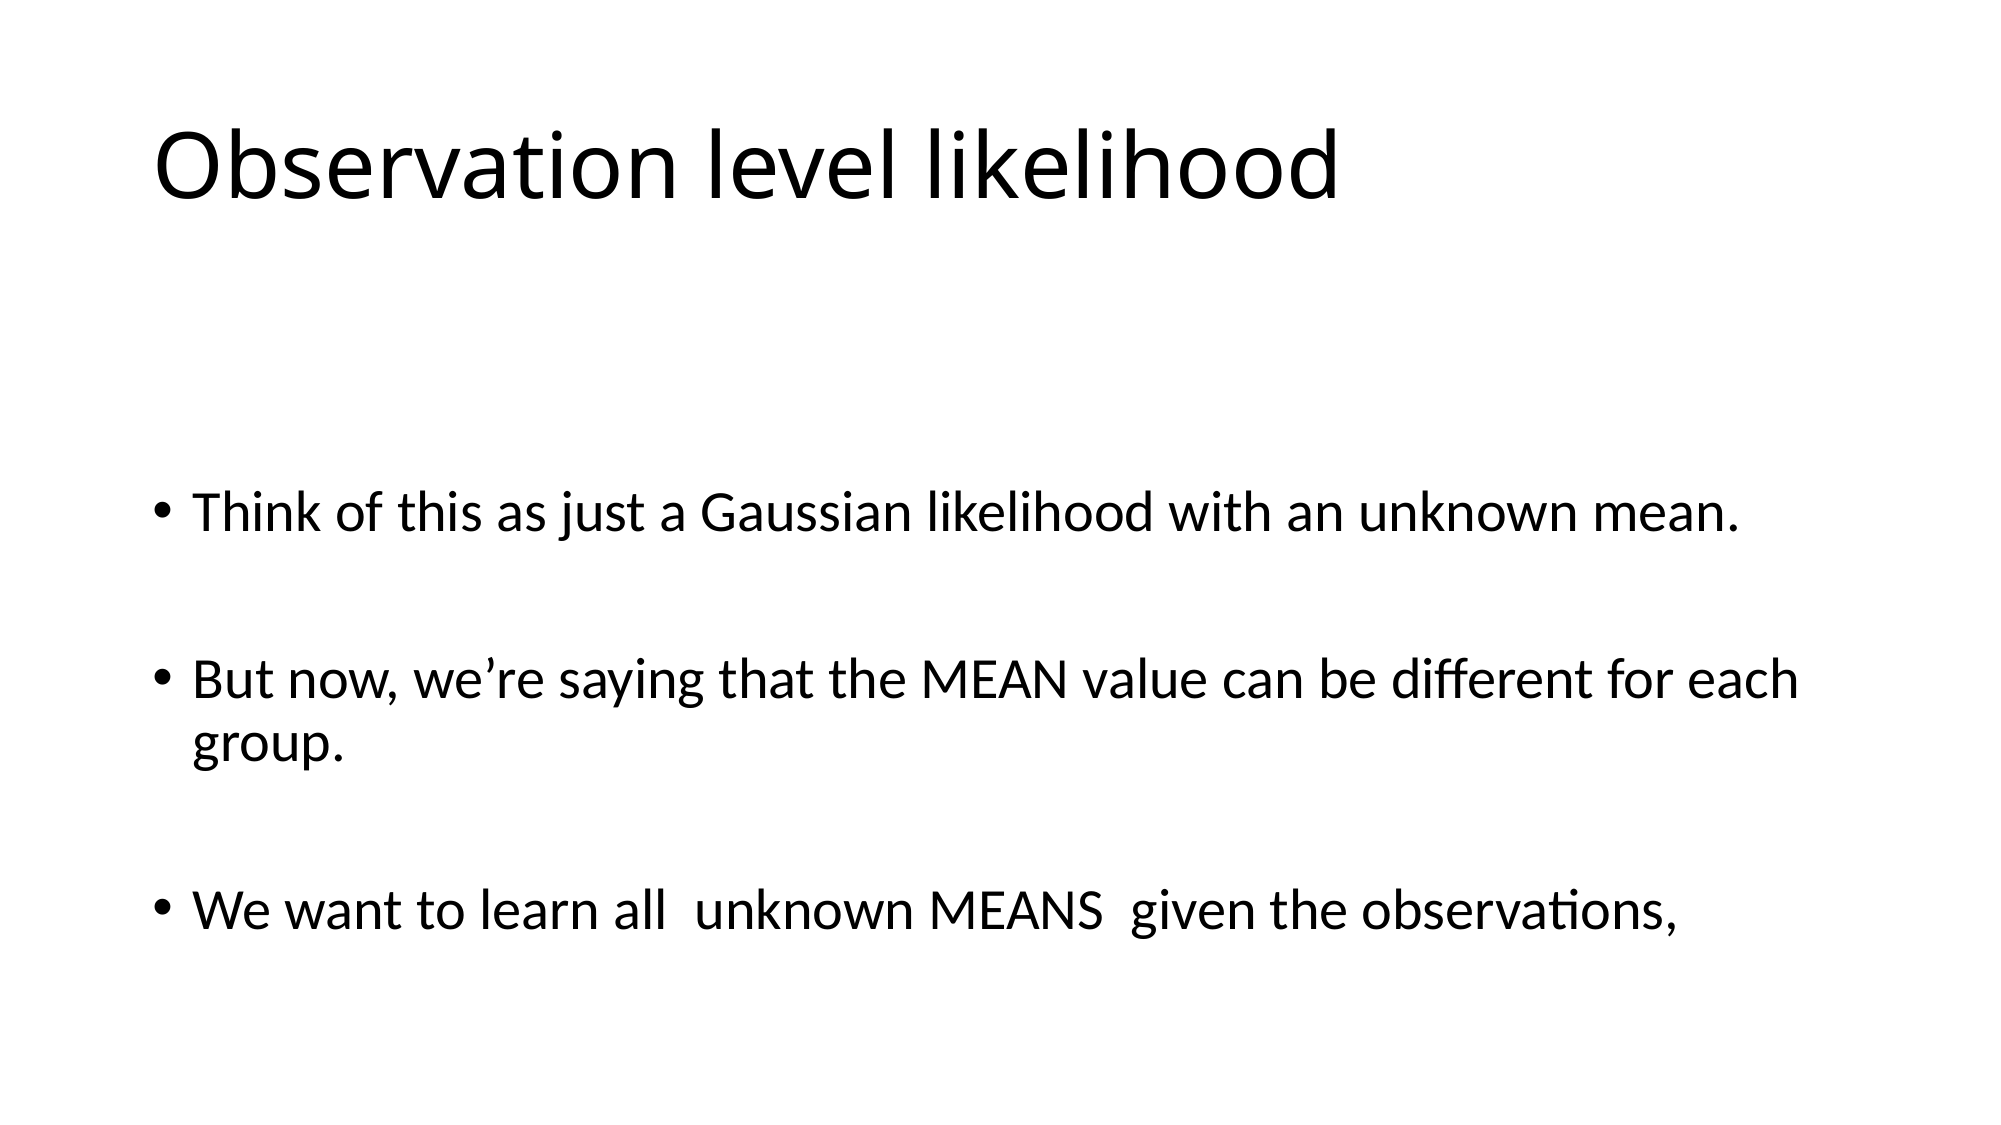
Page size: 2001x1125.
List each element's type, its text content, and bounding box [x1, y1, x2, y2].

title Observation level likelihood [137, 59, 1863, 278]
